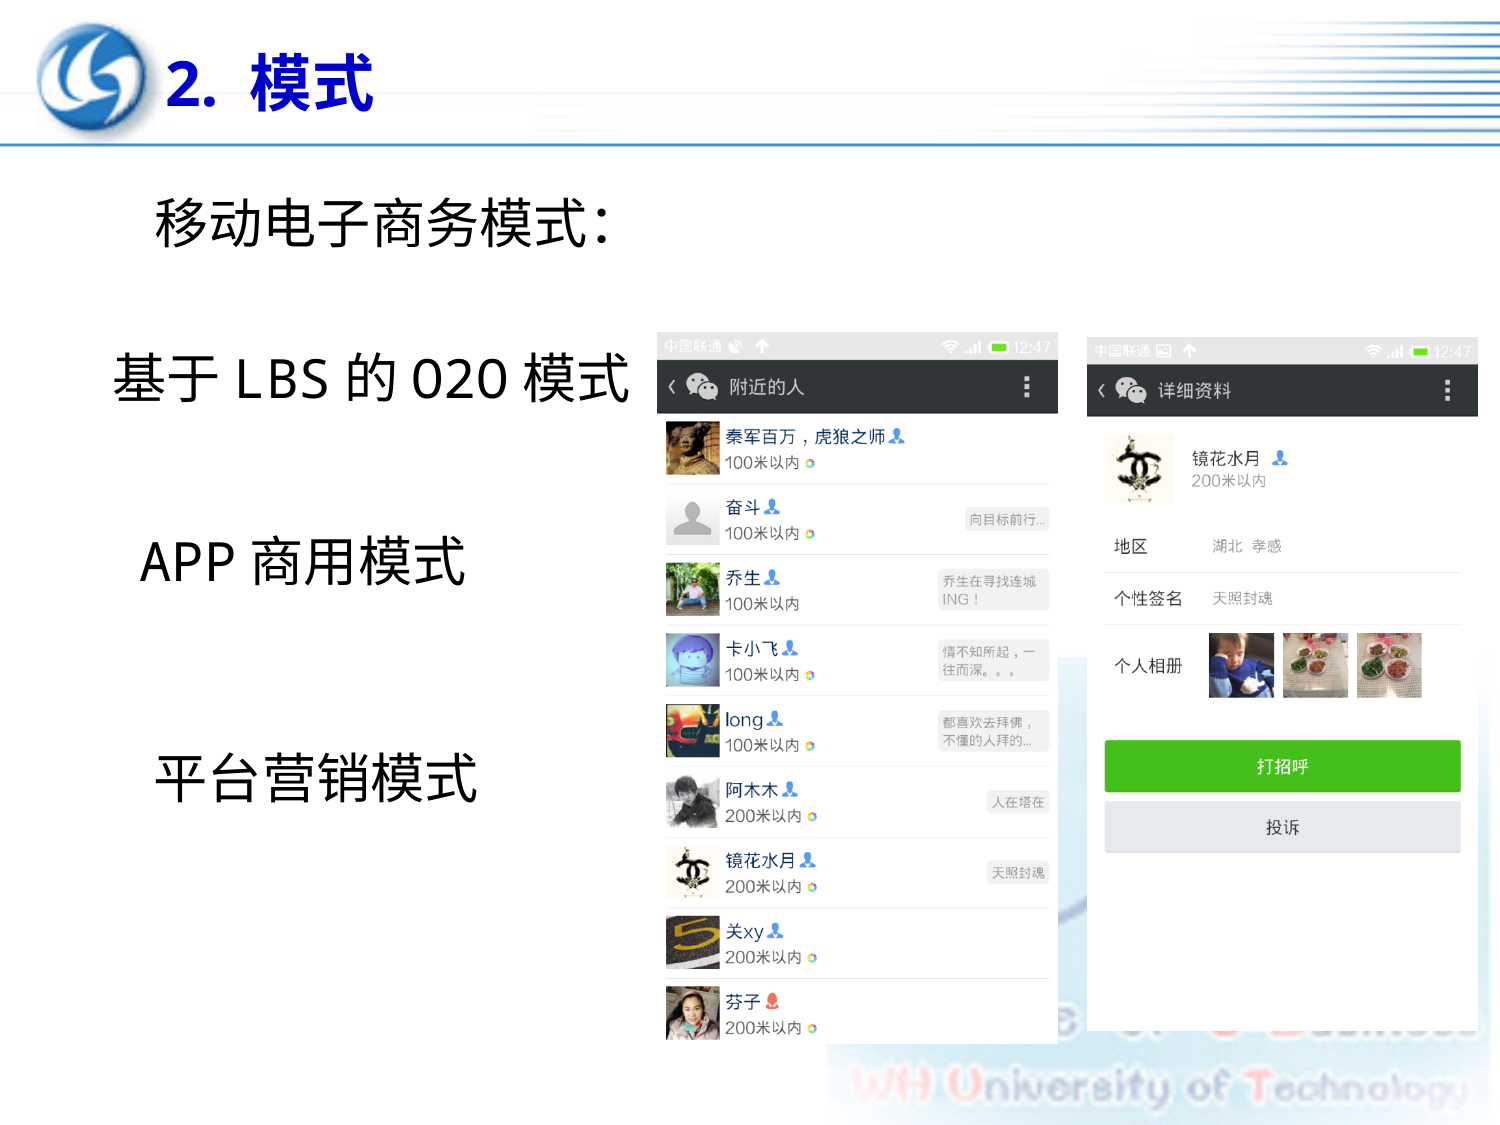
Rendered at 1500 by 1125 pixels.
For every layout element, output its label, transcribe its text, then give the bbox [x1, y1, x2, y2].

text_box 基于LBS的O2O模式 [97, 337, 646, 418]
title 2. 模式 [150, 24, 1500, 138]
text_box APP商用模式 [124, 519, 482, 600]
text_box 移动电子商务模式： [139, 181, 658, 262]
text_box 平台营销模式 [139, 737, 495, 818]
picture [0, 0, 1500, 1125]
